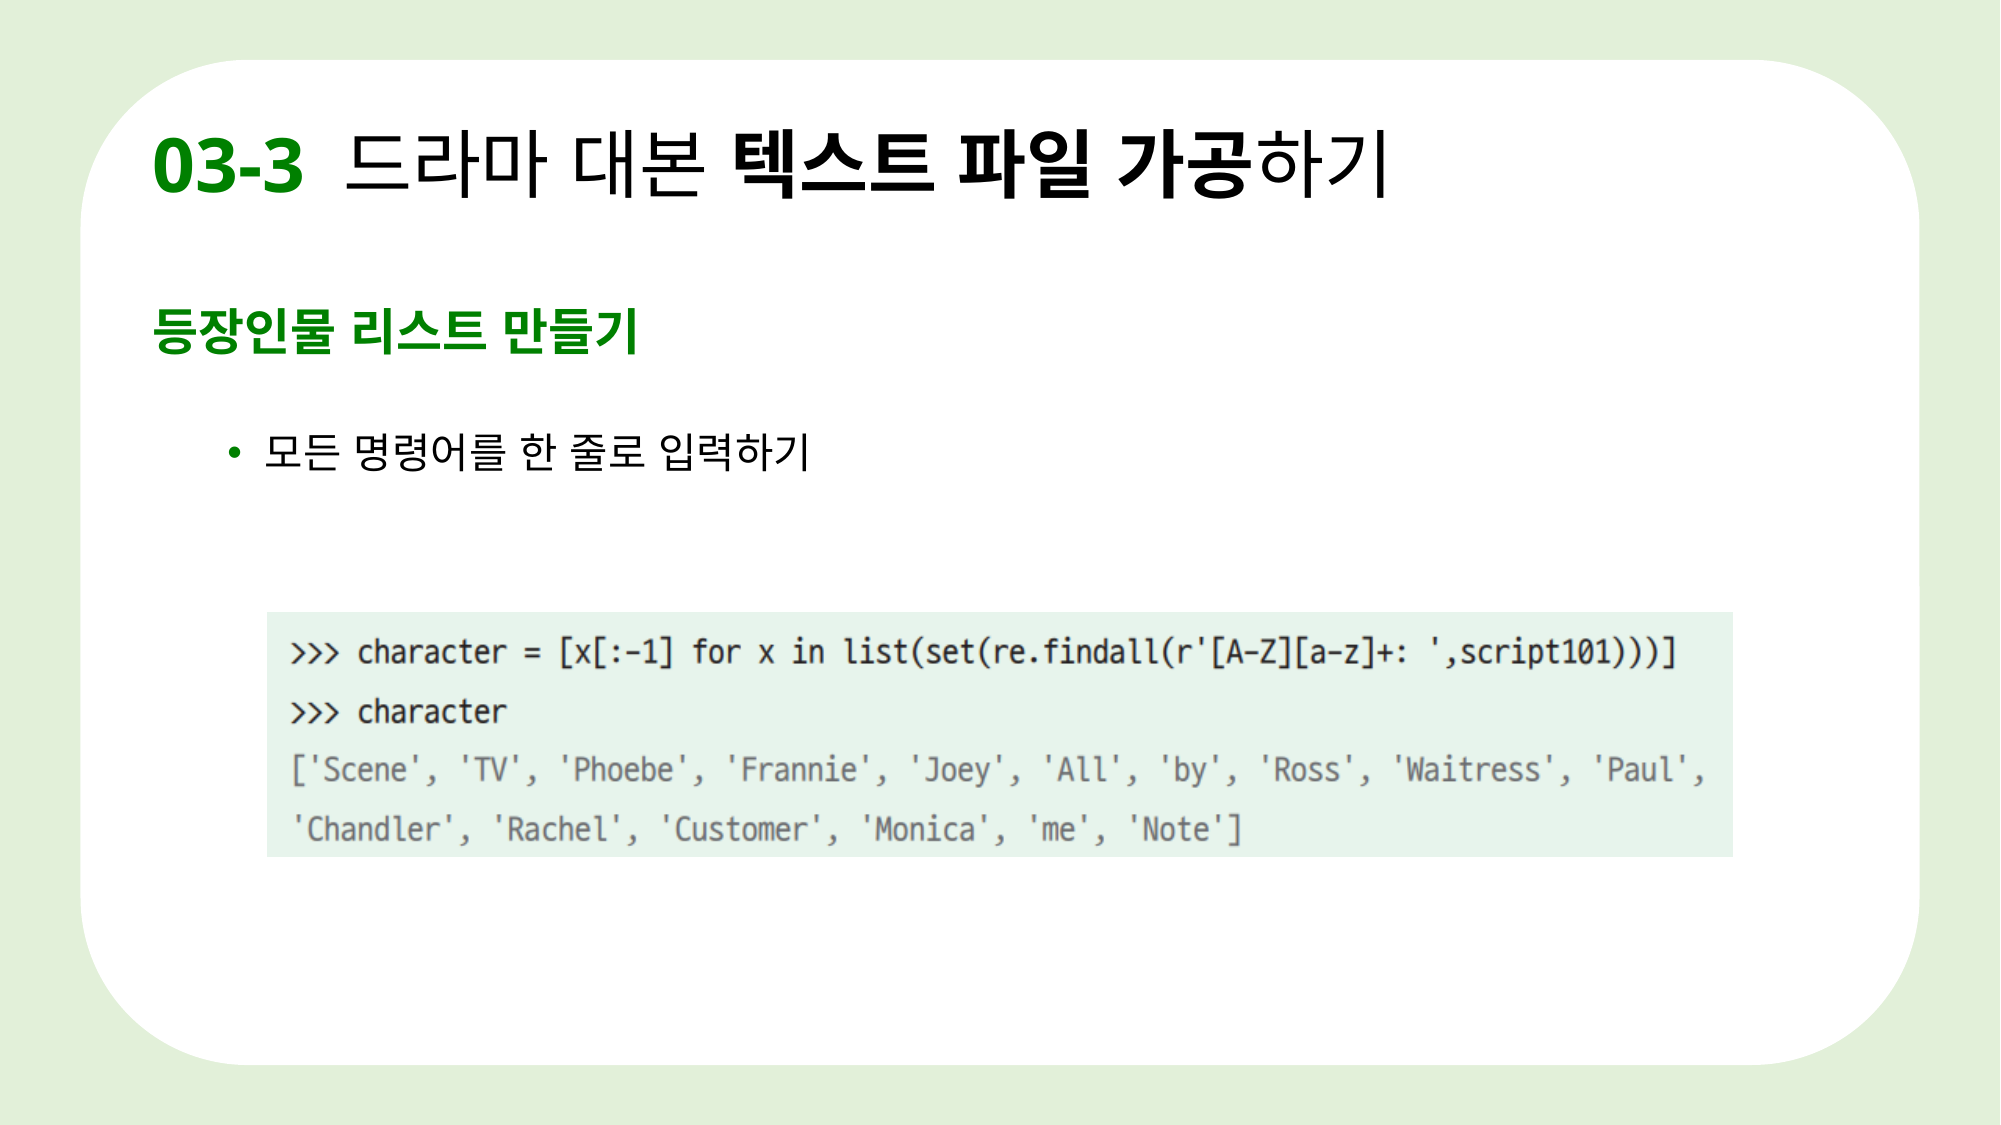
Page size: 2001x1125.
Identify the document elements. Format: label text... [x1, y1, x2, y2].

picture [267, 612, 1733, 857]
list 등장인물 리스트 만들기 모든 명령어를 한 줄로 입력하기 [137, 299, 1863, 1014]
title 03-3 드라마 대본 텍스트 파일 가공하기 [137, 59, 1863, 278]
